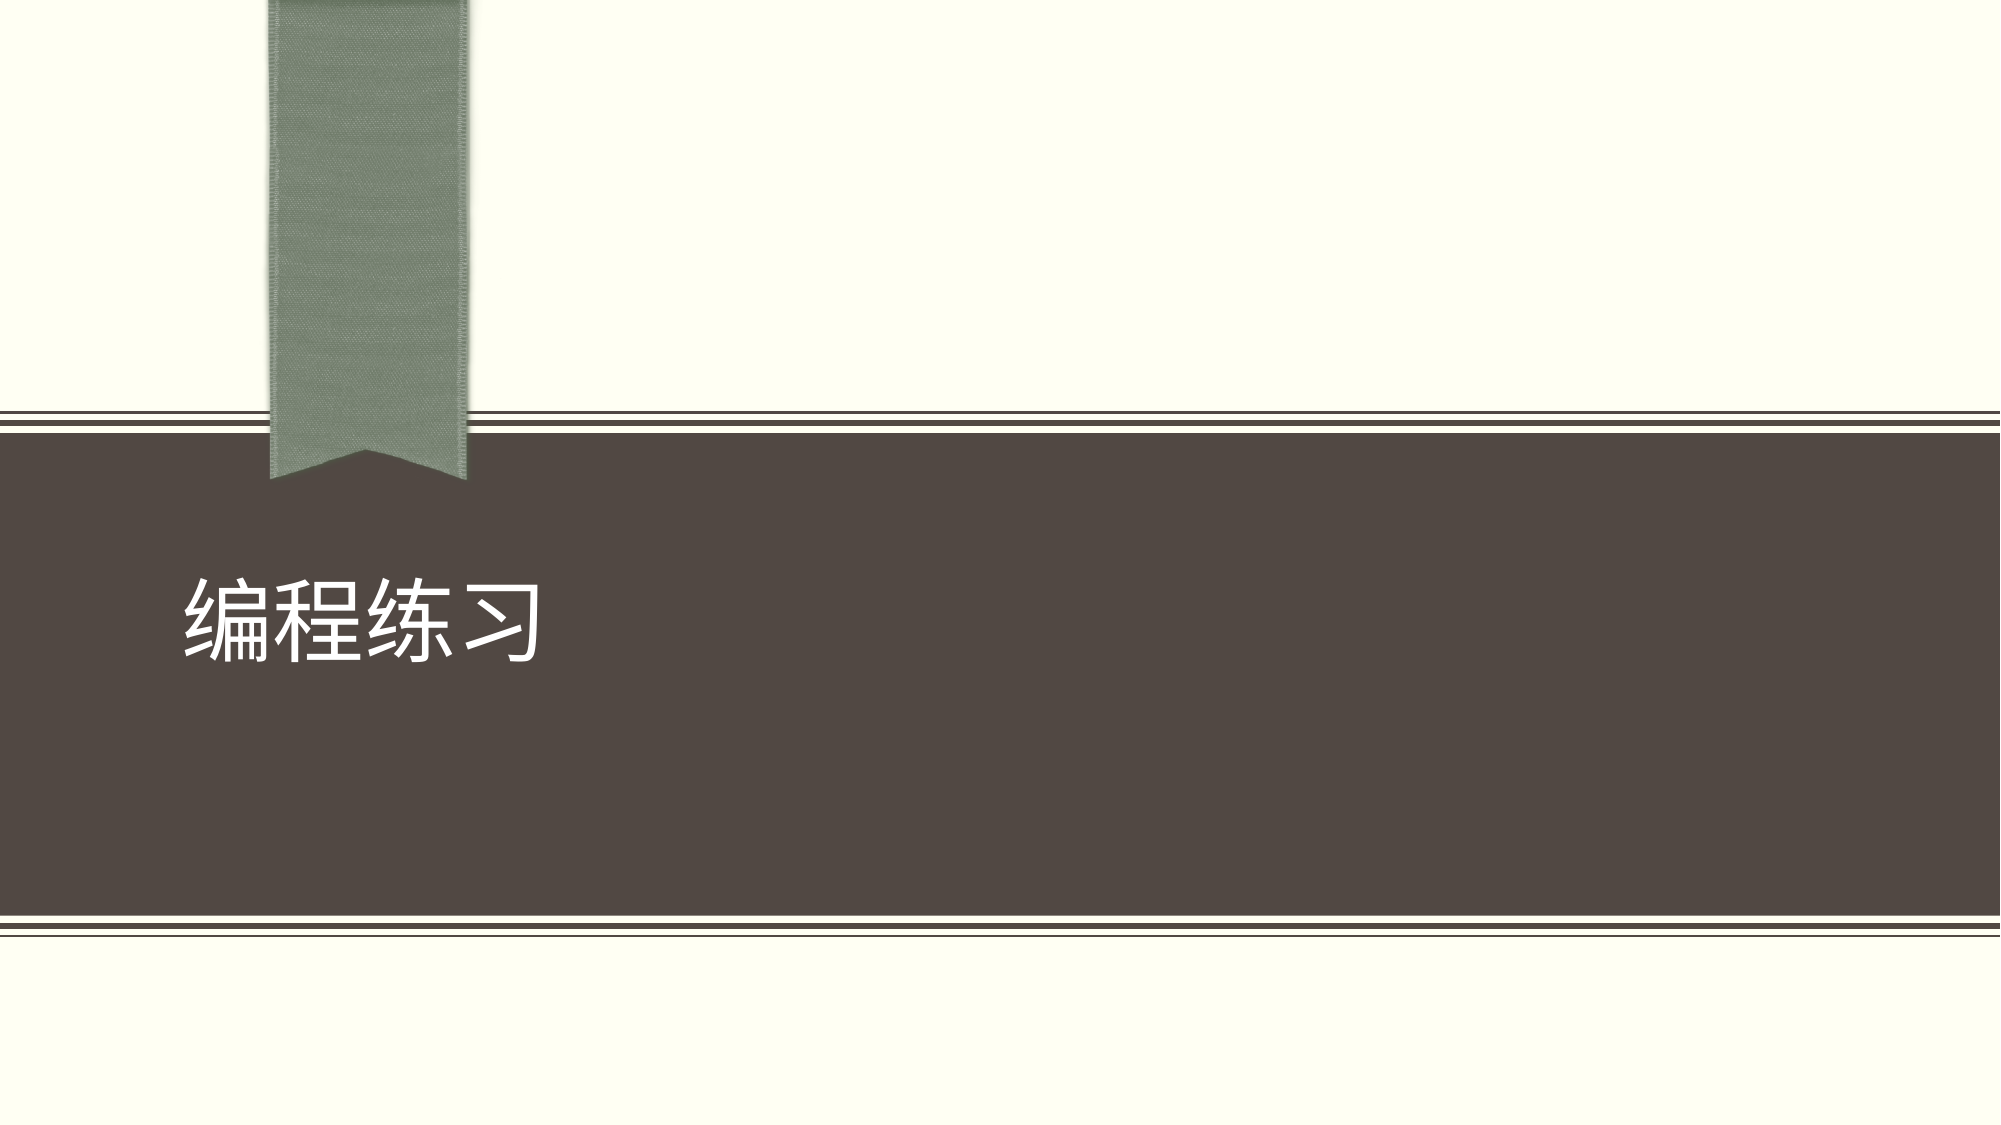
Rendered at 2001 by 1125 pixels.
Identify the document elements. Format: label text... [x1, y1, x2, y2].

title 编程练习 [181, 487, 1834, 764]
